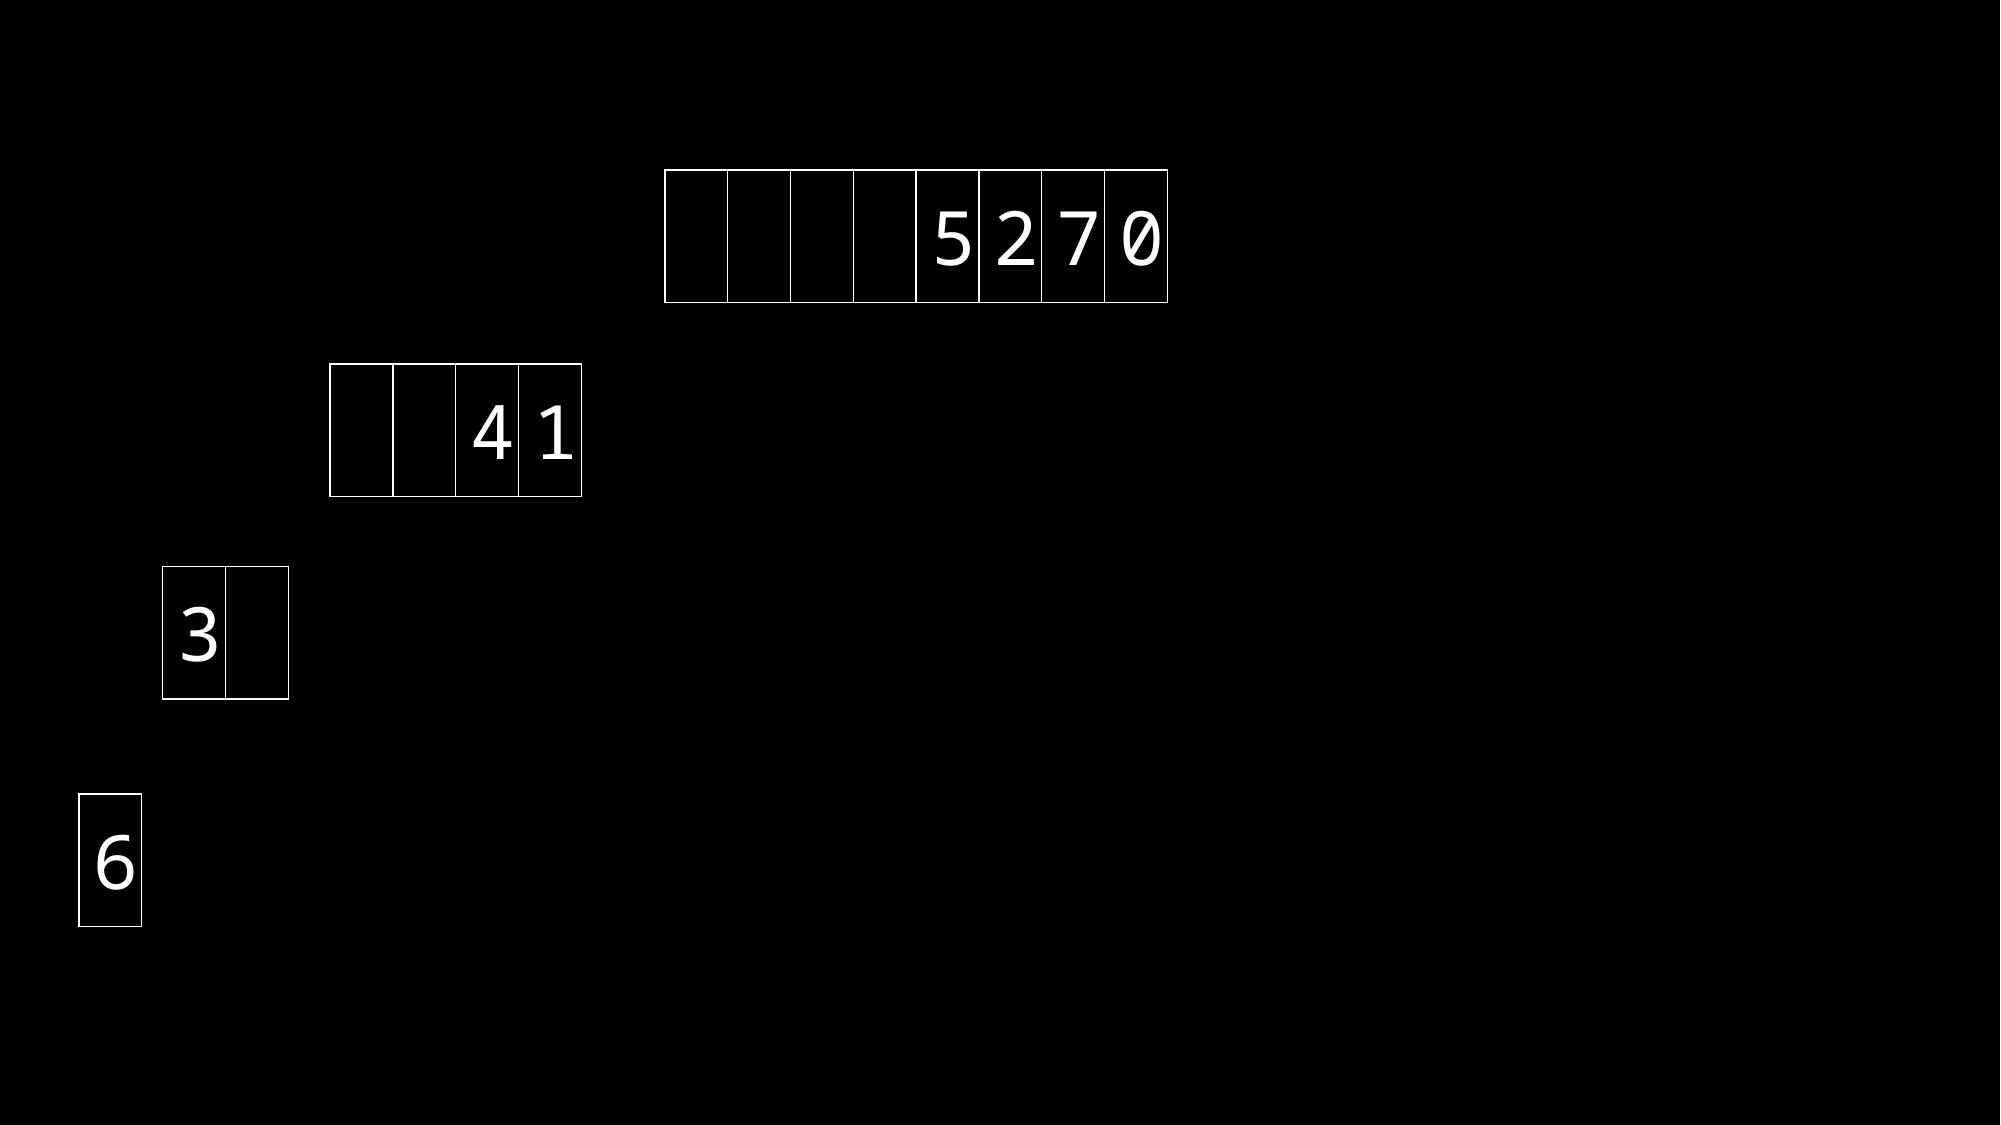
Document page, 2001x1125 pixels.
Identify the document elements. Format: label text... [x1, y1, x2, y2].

table_header 3 [163, 567, 225, 698]
table_header 6 [80, 795, 141, 926]
table_header [331, 365, 392, 496]
table_header [791, 171, 853, 302]
table_header 2 [980, 171, 1041, 302]
table_header [394, 365, 455, 496]
table_header [226, 567, 288, 698]
table_header [728, 171, 790, 302]
table_header 5 [917, 171, 978, 302]
table_header [666, 171, 727, 302]
table_header 1 [519, 365, 581, 496]
table_header [854, 171, 915, 302]
table_header 7 [1042, 171, 1104, 302]
table_header 4 [456, 365, 518, 496]
table_header 0 [1105, 171, 1167, 302]
